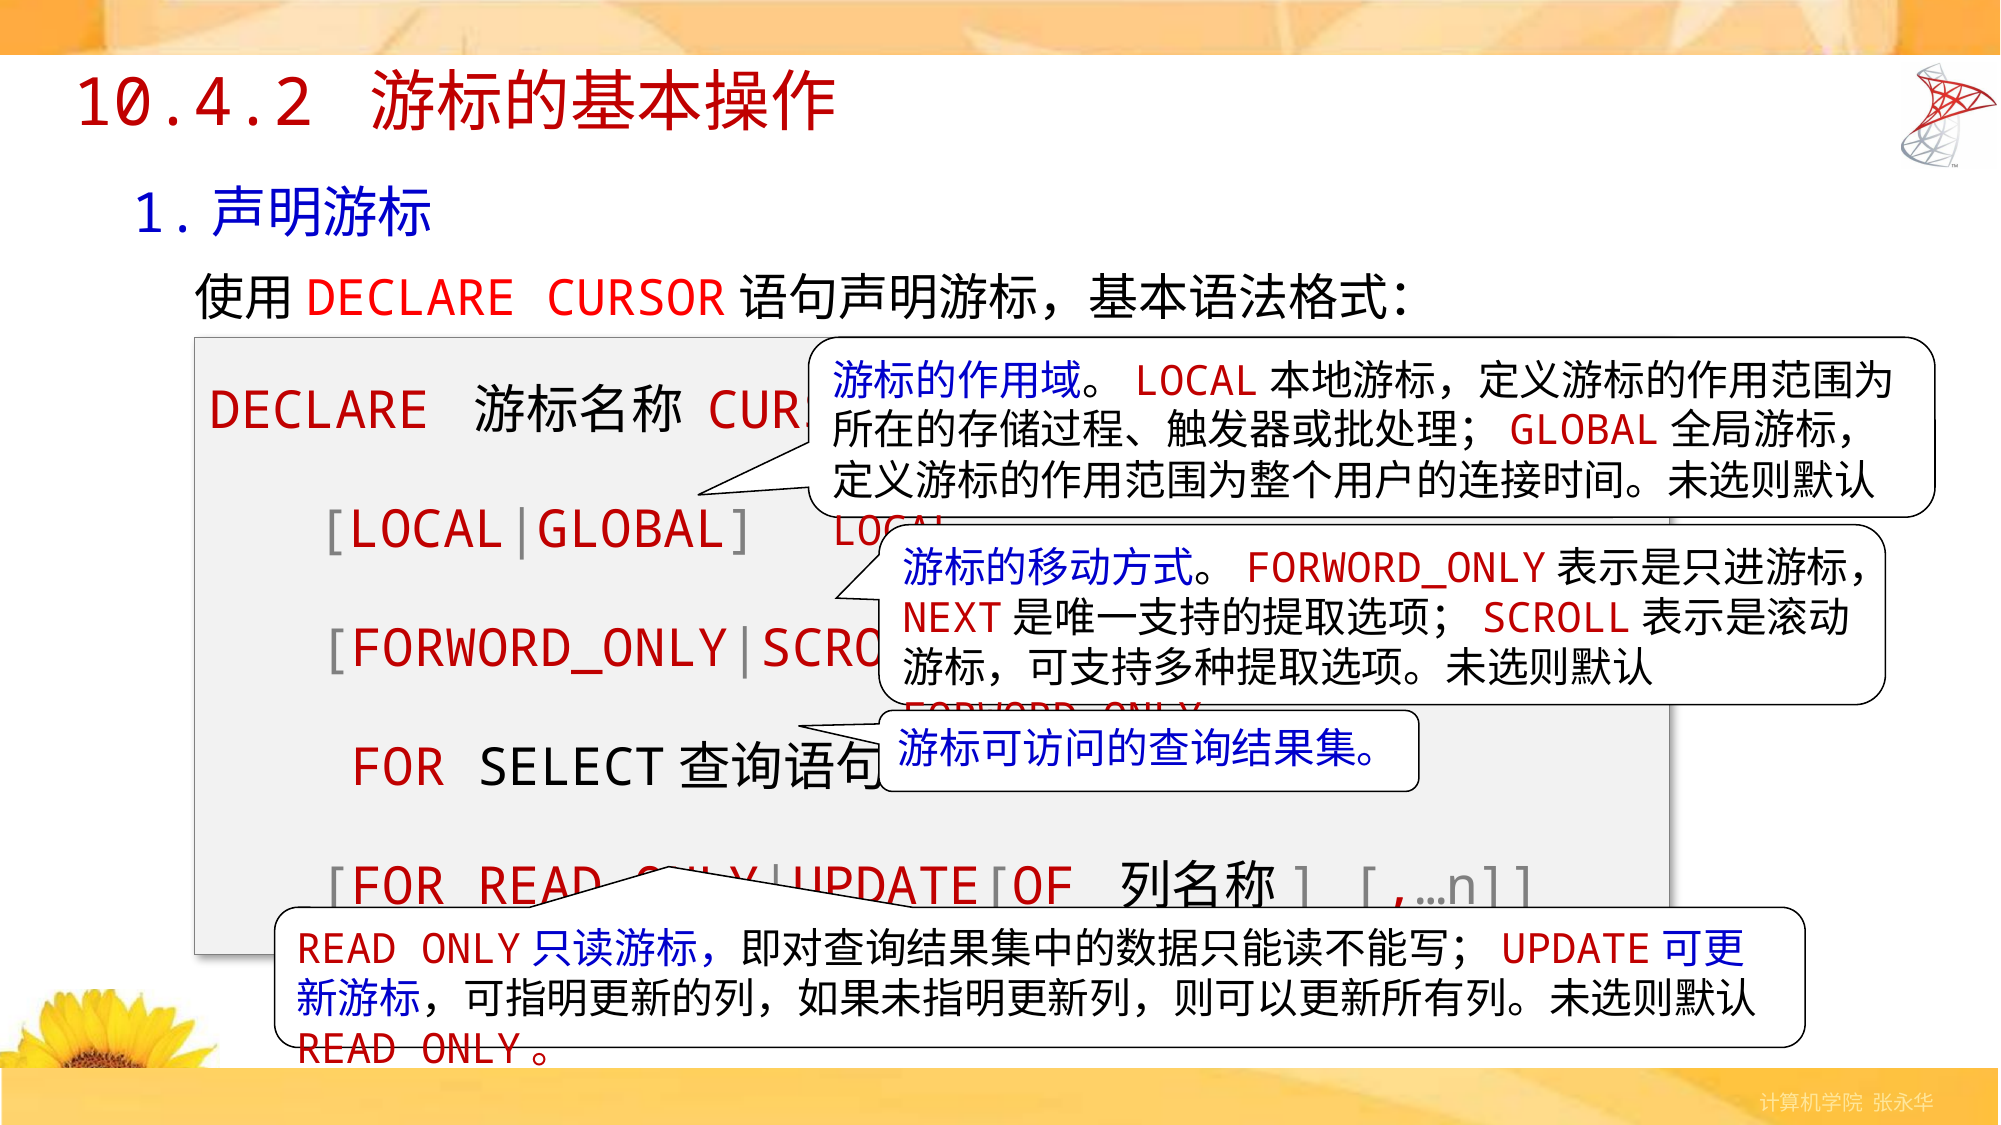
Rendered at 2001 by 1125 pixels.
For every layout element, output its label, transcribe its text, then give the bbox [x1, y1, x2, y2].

text_box 游标可访问的查询结果集。 [798, 710, 1419, 792]
text_box 游标的移动方式。FORWORD_ONLY表示是只进游标，NEXT是唯一支持的提取选项；SCROLL表示是滚动游标，可支持多种提取选项。未选则默认FORWORD_ONLY。 [836, 524, 1886, 705]
text_box DECLARE 游标名称 CURSOR [LOCAL|GLOBAL] [FORWORD_ONLY|SCROLL] FOR SELECT查询语句 [FOR READ ONLY|UPDATE[OF 列名称] [,…n]] [194, 337, 1670, 955]
text_box 游标的作用域。LOCAL本地游标，定义游标的作用范围为所在的存储过程、触发器或批处理；GLOBAL全局游标，定义游标的作用范围为整个用户的连接时间。未选则默认LOCAL。 [697, 337, 1936, 518]
picture [0, 989, 1998, 1125]
picture [1901, 62, 1997, 169]
text_box 1.声明游标 [118, 156, 1843, 252]
text_box READ ONLY只读游标，即对查询结果集中的数据只能读不能写；UPDATE可更新游标，可指明更新的列，如果未指明更新列，则可以更新所有列。未选则默认READ ONLY。 [274, 866, 1806, 1048]
text_box 10.4.2 游标的基本操作 [59, 58, 1065, 148]
text_box 使用DECLARE CURSOR语句声明游标，基本语法格式： [179, 257, 1905, 338]
picture [0, 0, 2001, 55]
